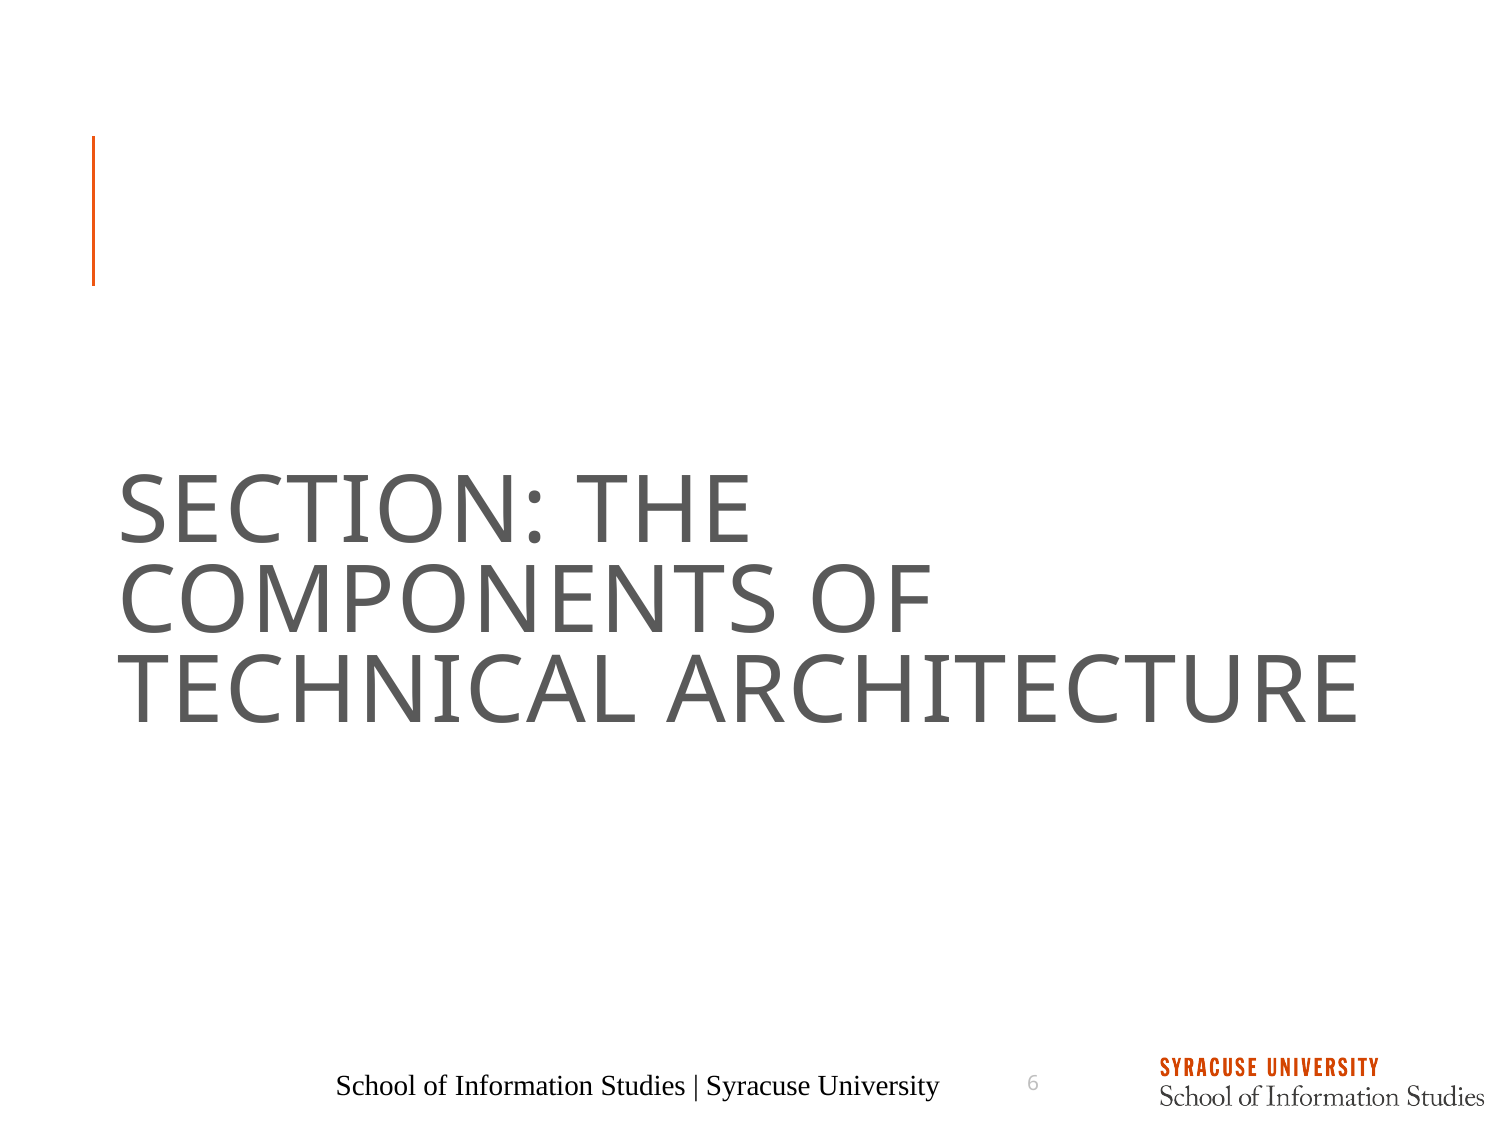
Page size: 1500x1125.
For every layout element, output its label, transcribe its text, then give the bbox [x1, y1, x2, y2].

picture [1141, 1038, 1500, 1125]
footer School of Information Studies | Syracuse University [283, 1061, 993, 1106]
slide_number 6 [1012, 1061, 1149, 1107]
title Section: The Components of Technical Architecture [102, 280, 1397, 749]
